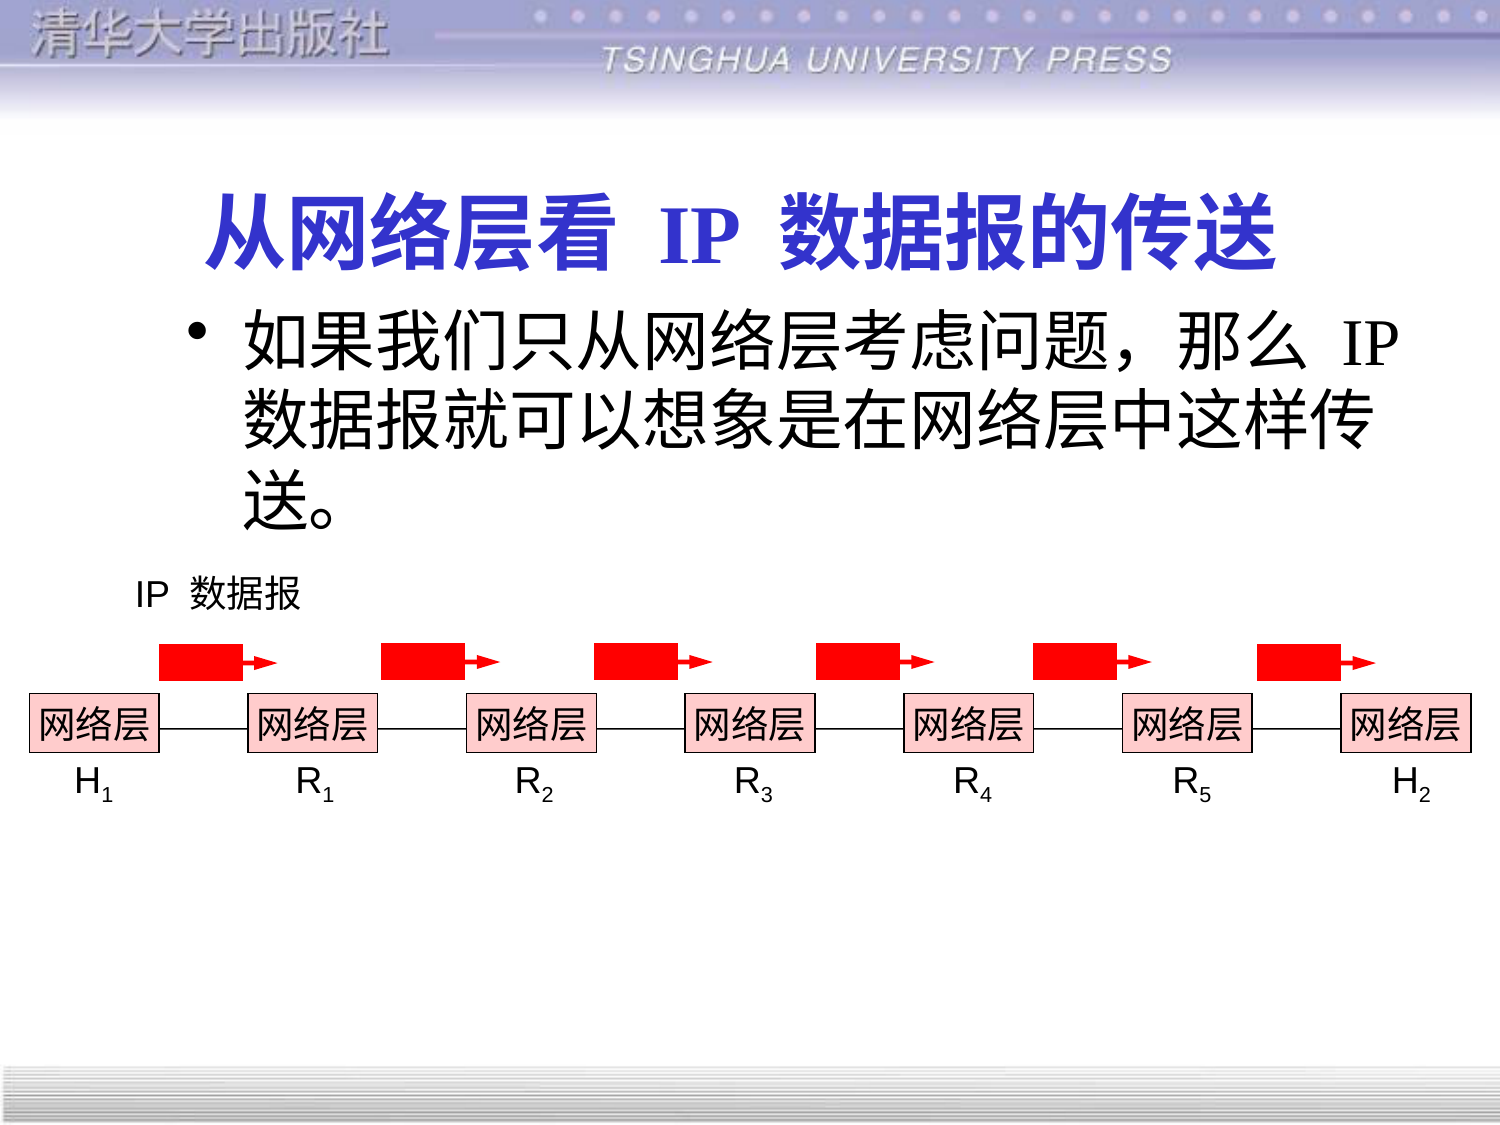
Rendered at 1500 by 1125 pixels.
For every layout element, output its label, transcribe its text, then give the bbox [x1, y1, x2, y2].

list 如果我们只从网络层考虑问题，那么 IP 数据报就可以想象是在网络层中这样传送。 [171, 290, 1477, 504]
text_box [381, 643, 501, 680]
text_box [1033, 643, 1152, 680]
text_box R2 [499, 748, 569, 815]
text_box 网络层 [1341, 693, 1471, 753]
text_box 网络层 [466, 693, 597, 753]
slide_number [1074, 1025, 1388, 1100]
text_box R5 [1157, 748, 1227, 815]
text_box R4 [938, 748, 1008, 815]
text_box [159, 644, 278, 681]
text_box 网络层 [1122, 693, 1253, 753]
text_box R1 [280, 748, 350, 815]
text_box R3 [719, 748, 788, 815]
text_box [816, 643, 935, 680]
text_box 网络层 [903, 693, 1034, 753]
text_box 网络层 [685, 693, 815, 753]
text_box H1 [59, 748, 129, 815]
text_box IP 数据报 [120, 562, 317, 623]
picture [0, 0, 1500, 1125]
title 从网络层看 IP 数据报的传送 [112, 99, 1388, 288]
text_box 网络层 [247, 693, 378, 753]
text_box 网络层 [29, 693, 160, 753]
text_box H2 [1377, 748, 1446, 815]
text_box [1257, 644, 1377, 681]
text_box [594, 643, 713, 680]
